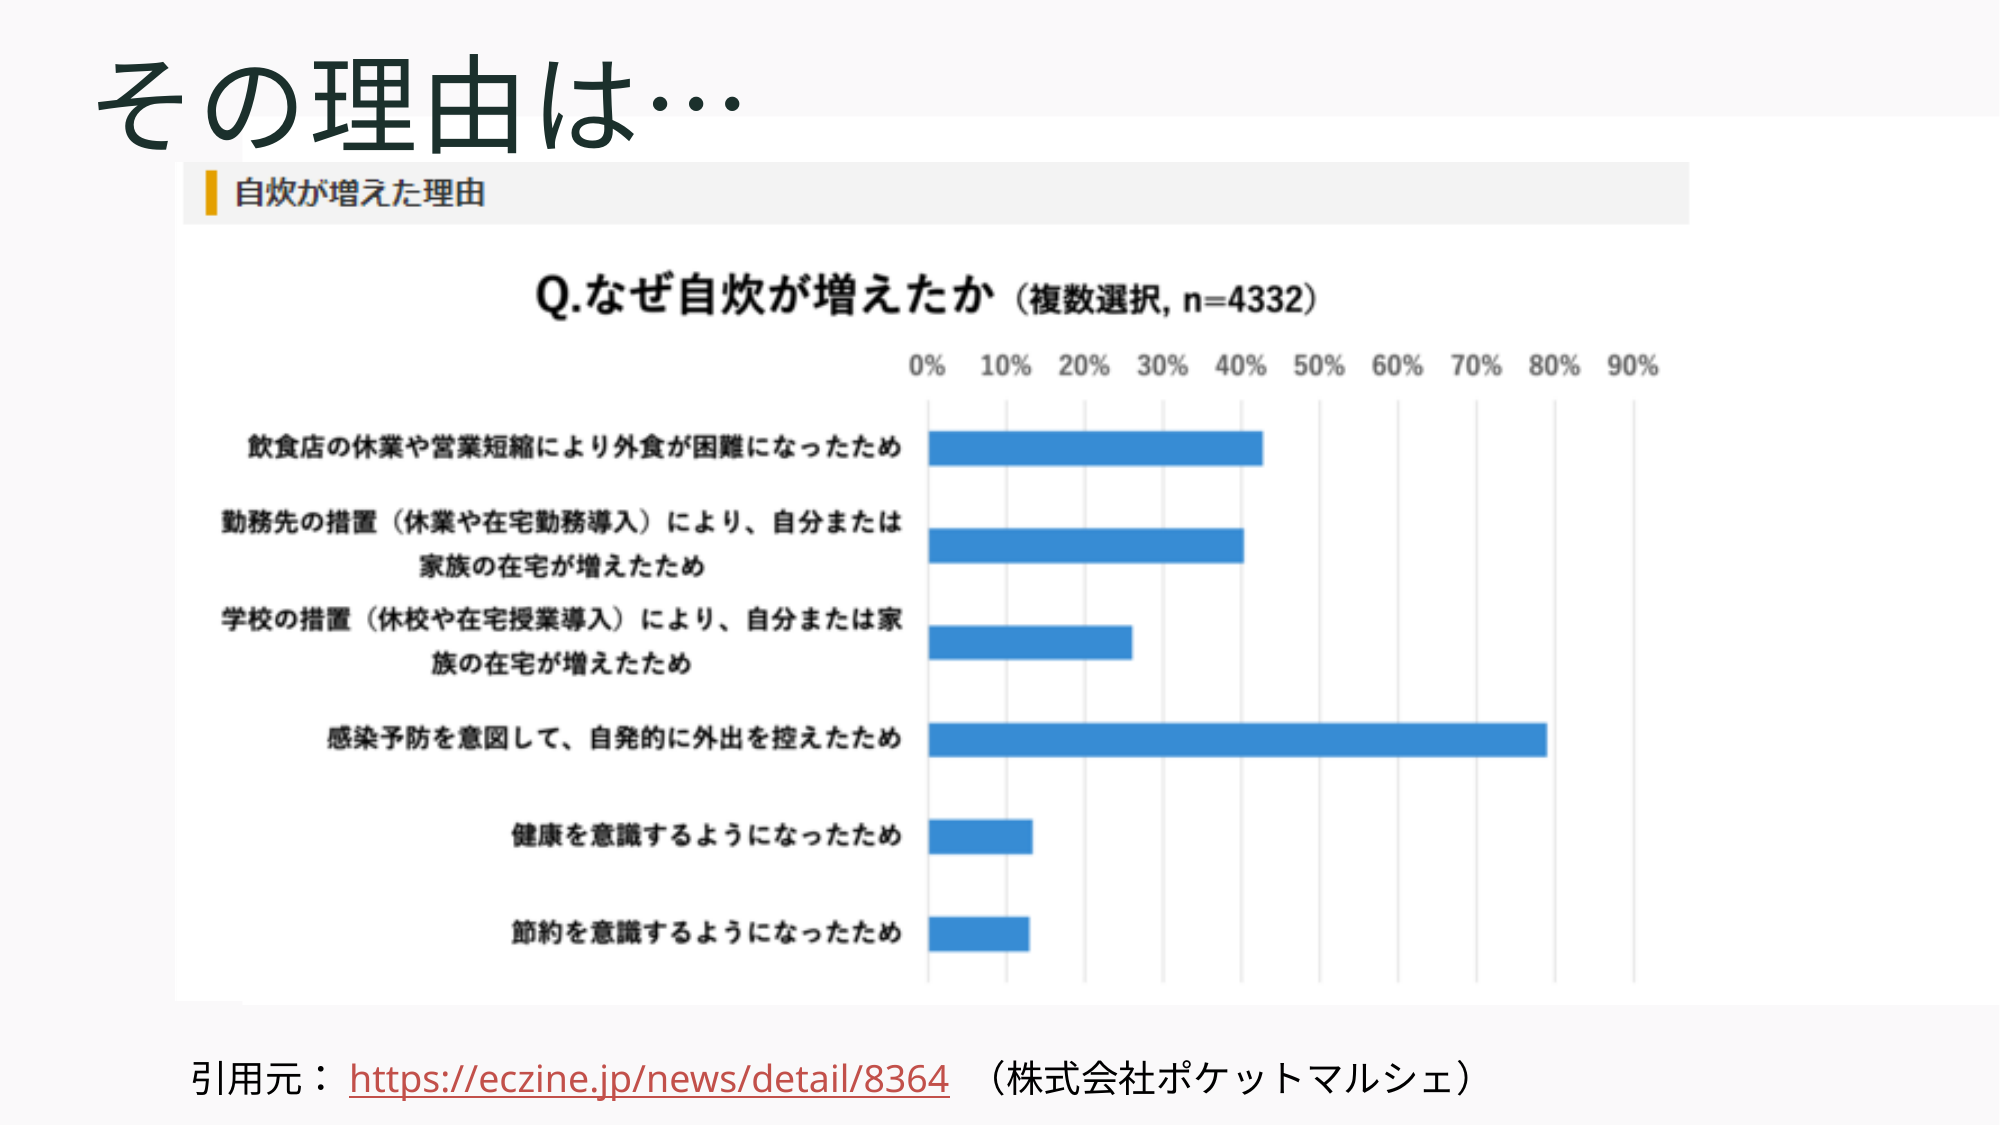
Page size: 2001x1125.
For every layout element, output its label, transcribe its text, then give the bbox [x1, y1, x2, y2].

text_box 引用元：https://eczine.jp/news/detail/8364 （株式会社ポケットマルシェ） [175, 1047, 1669, 1114]
title その理由は… [68, 0, 1799, 218]
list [175, 162, 1692, 1001]
